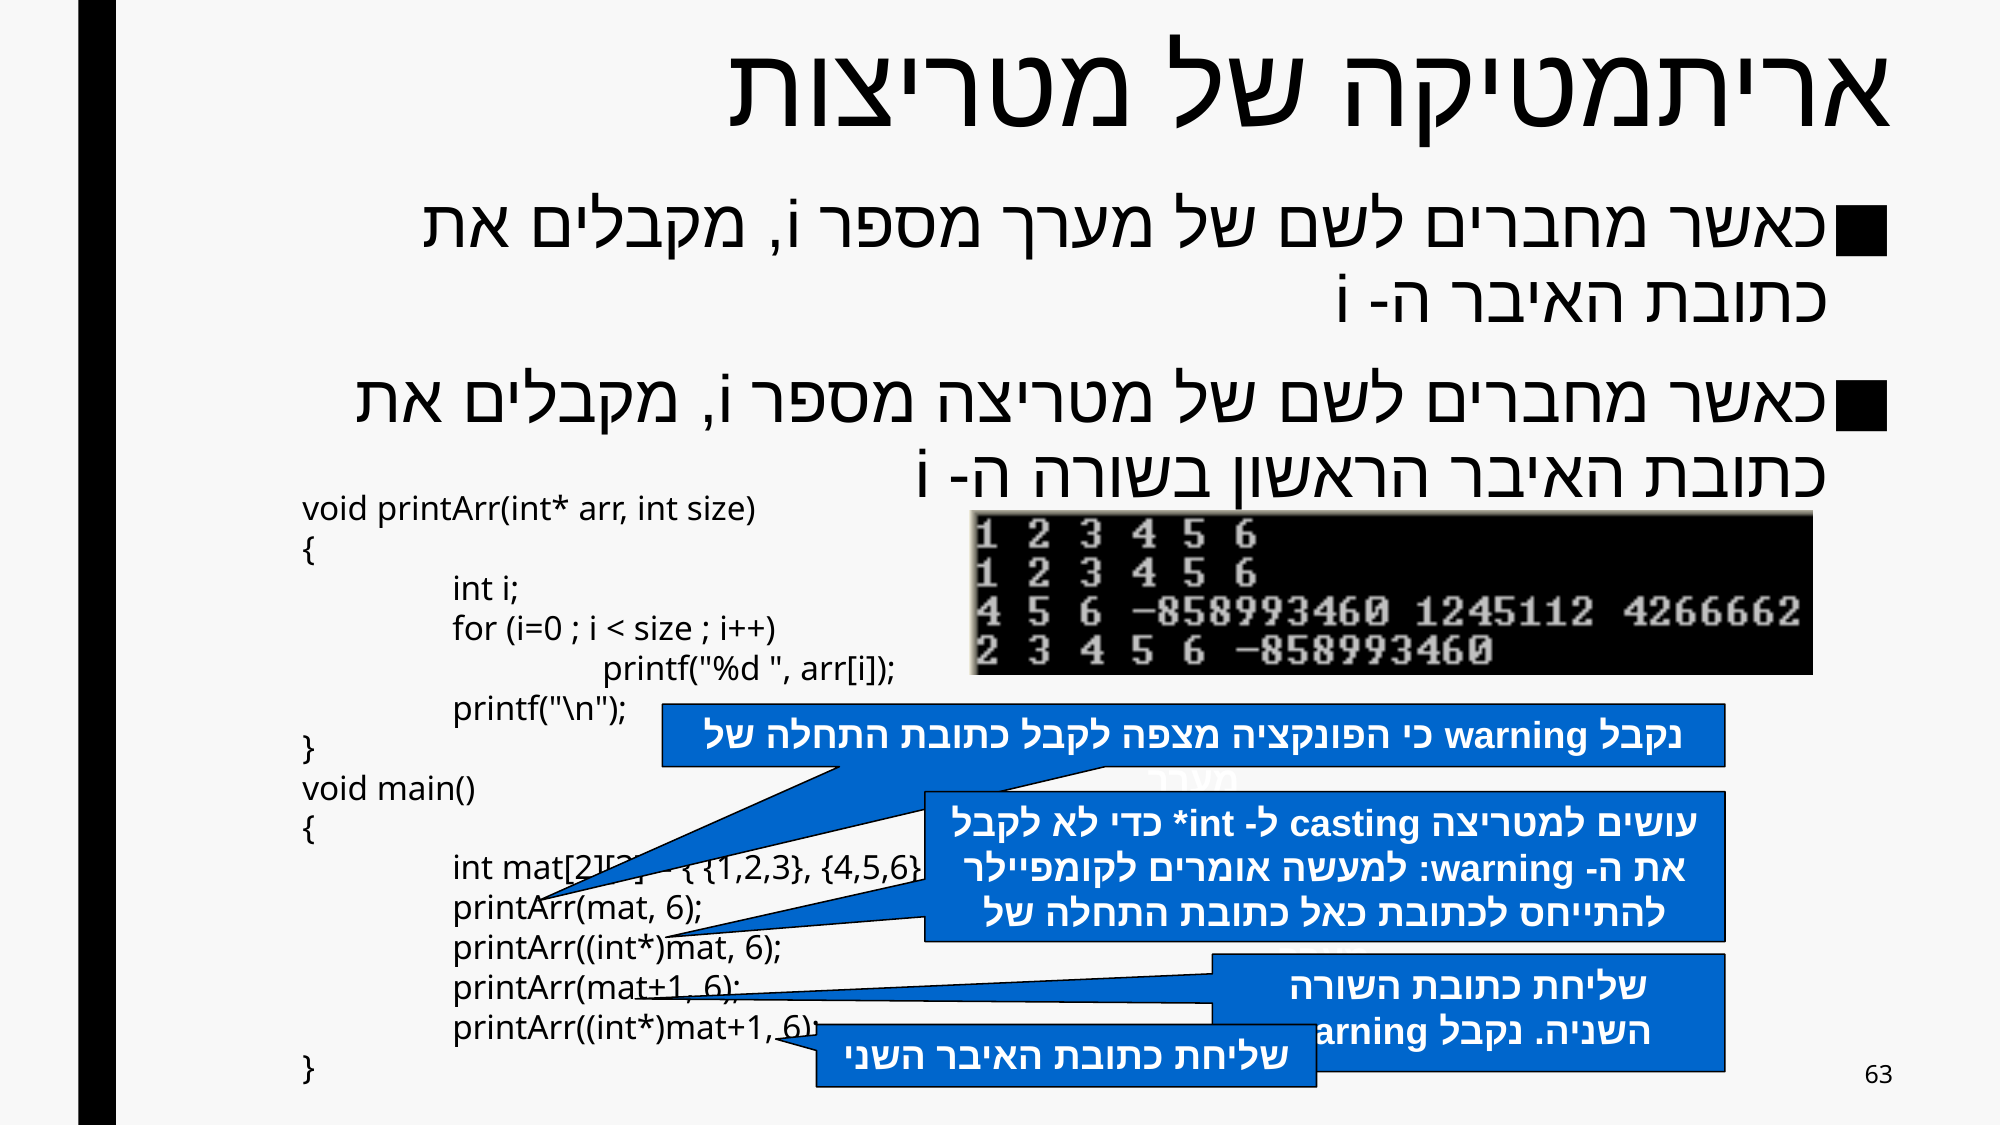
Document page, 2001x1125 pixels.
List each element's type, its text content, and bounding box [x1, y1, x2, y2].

picture [969, 510, 1813, 675]
text_box void printArr(int* arr, int size) { int i; for (i=0 ; i < size ; i++) printf("%d ", arr[i]); printf("\n"); } void main() { int mat[2][3] = { {1,2,3}, {4,5,6} }; printArr(mat, 6); printArr((int*)mat, 6); printArr(mat+1, 6); printArr((int*)mat+1, 6); } [287, 1043, 1646, 1094]
title אריתמטיקה של מטריצות [127, 22, 1908, 154]
slide_number 63 [1646, 1042, 1908, 1109]
text_box שליחת כתובת האיבר השני [775, 1024, 1317, 1087]
text_box עושים למטריצה casting ל- int* כדי לא לקבל את ה- warning: למעשה אומרים לקומפיילר להתייחס לכתובת כאל כתובת התחלה של מערך [665, 791, 1726, 942]
text_box שליחת כתובת השורה השניה. נקבל warning [635, 954, 1725, 1072]
list כאשר מחברים לשם של מערך מספר i, מקבלים את כתובת האיבר ה- i כאשר מחברים לשם של מטריצה מספר i, מקבלים את כתובת האיבר הראשון בשורה ה- i [225, 179, 1908, 1043]
